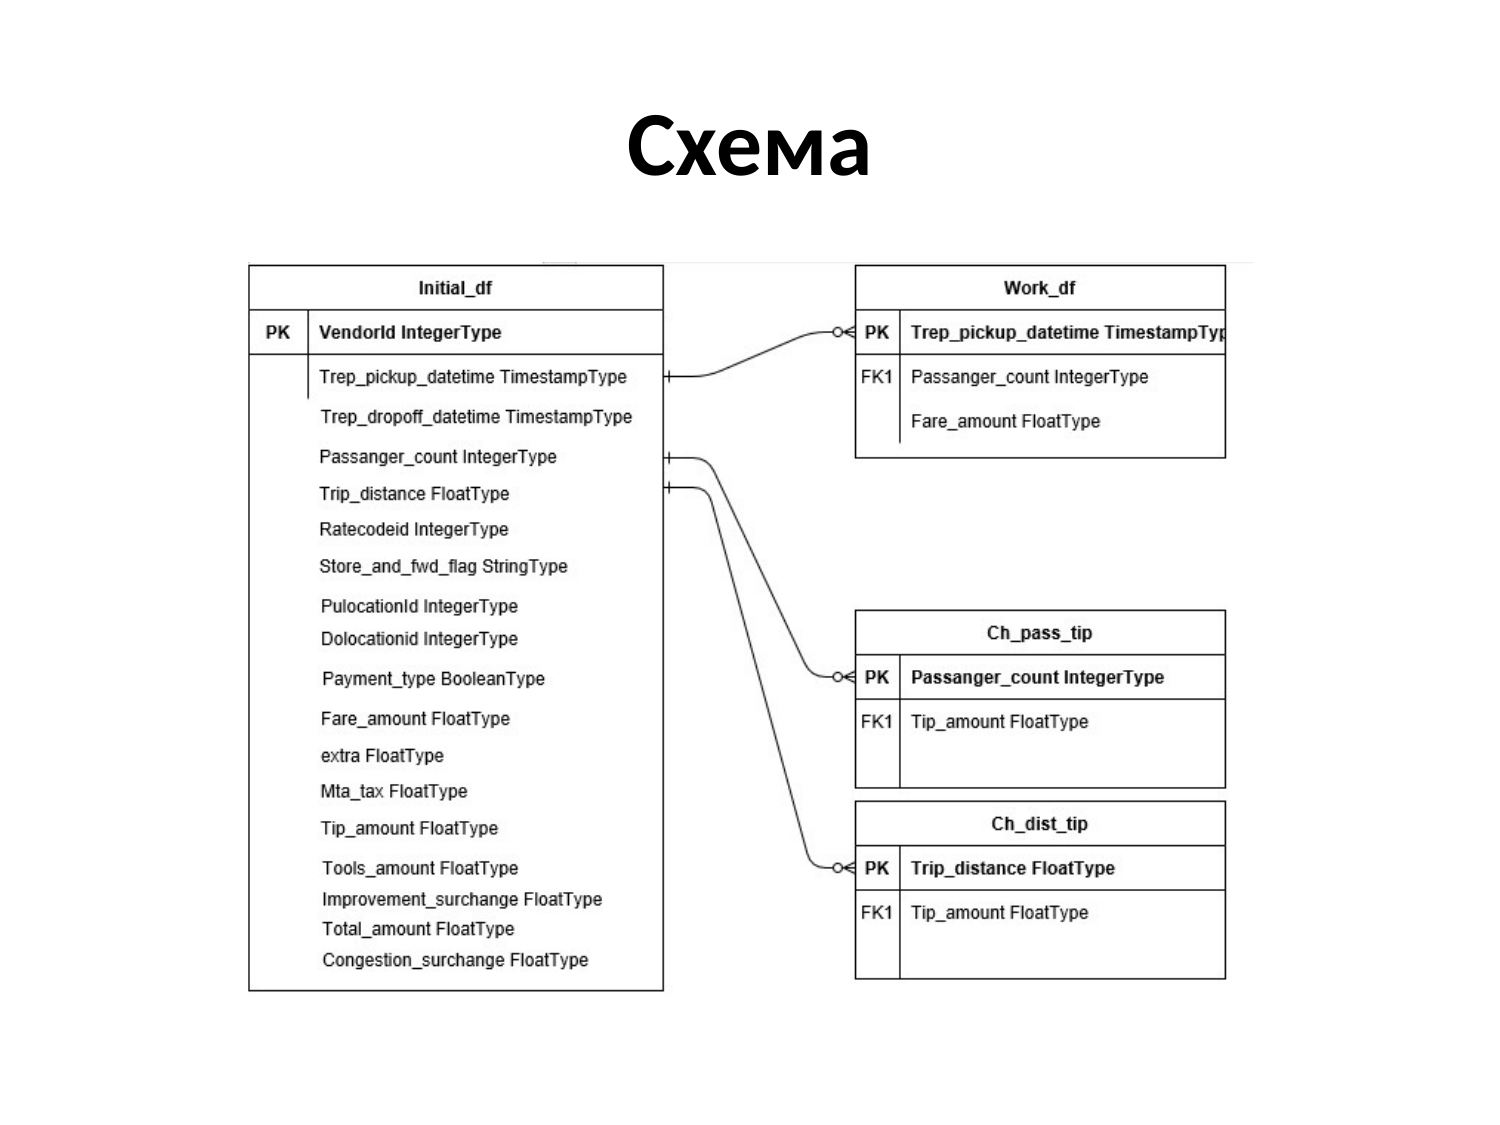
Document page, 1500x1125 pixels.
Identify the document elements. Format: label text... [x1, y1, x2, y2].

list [246, 262, 1254, 1006]
title Схема [75, 45, 1425, 233]
